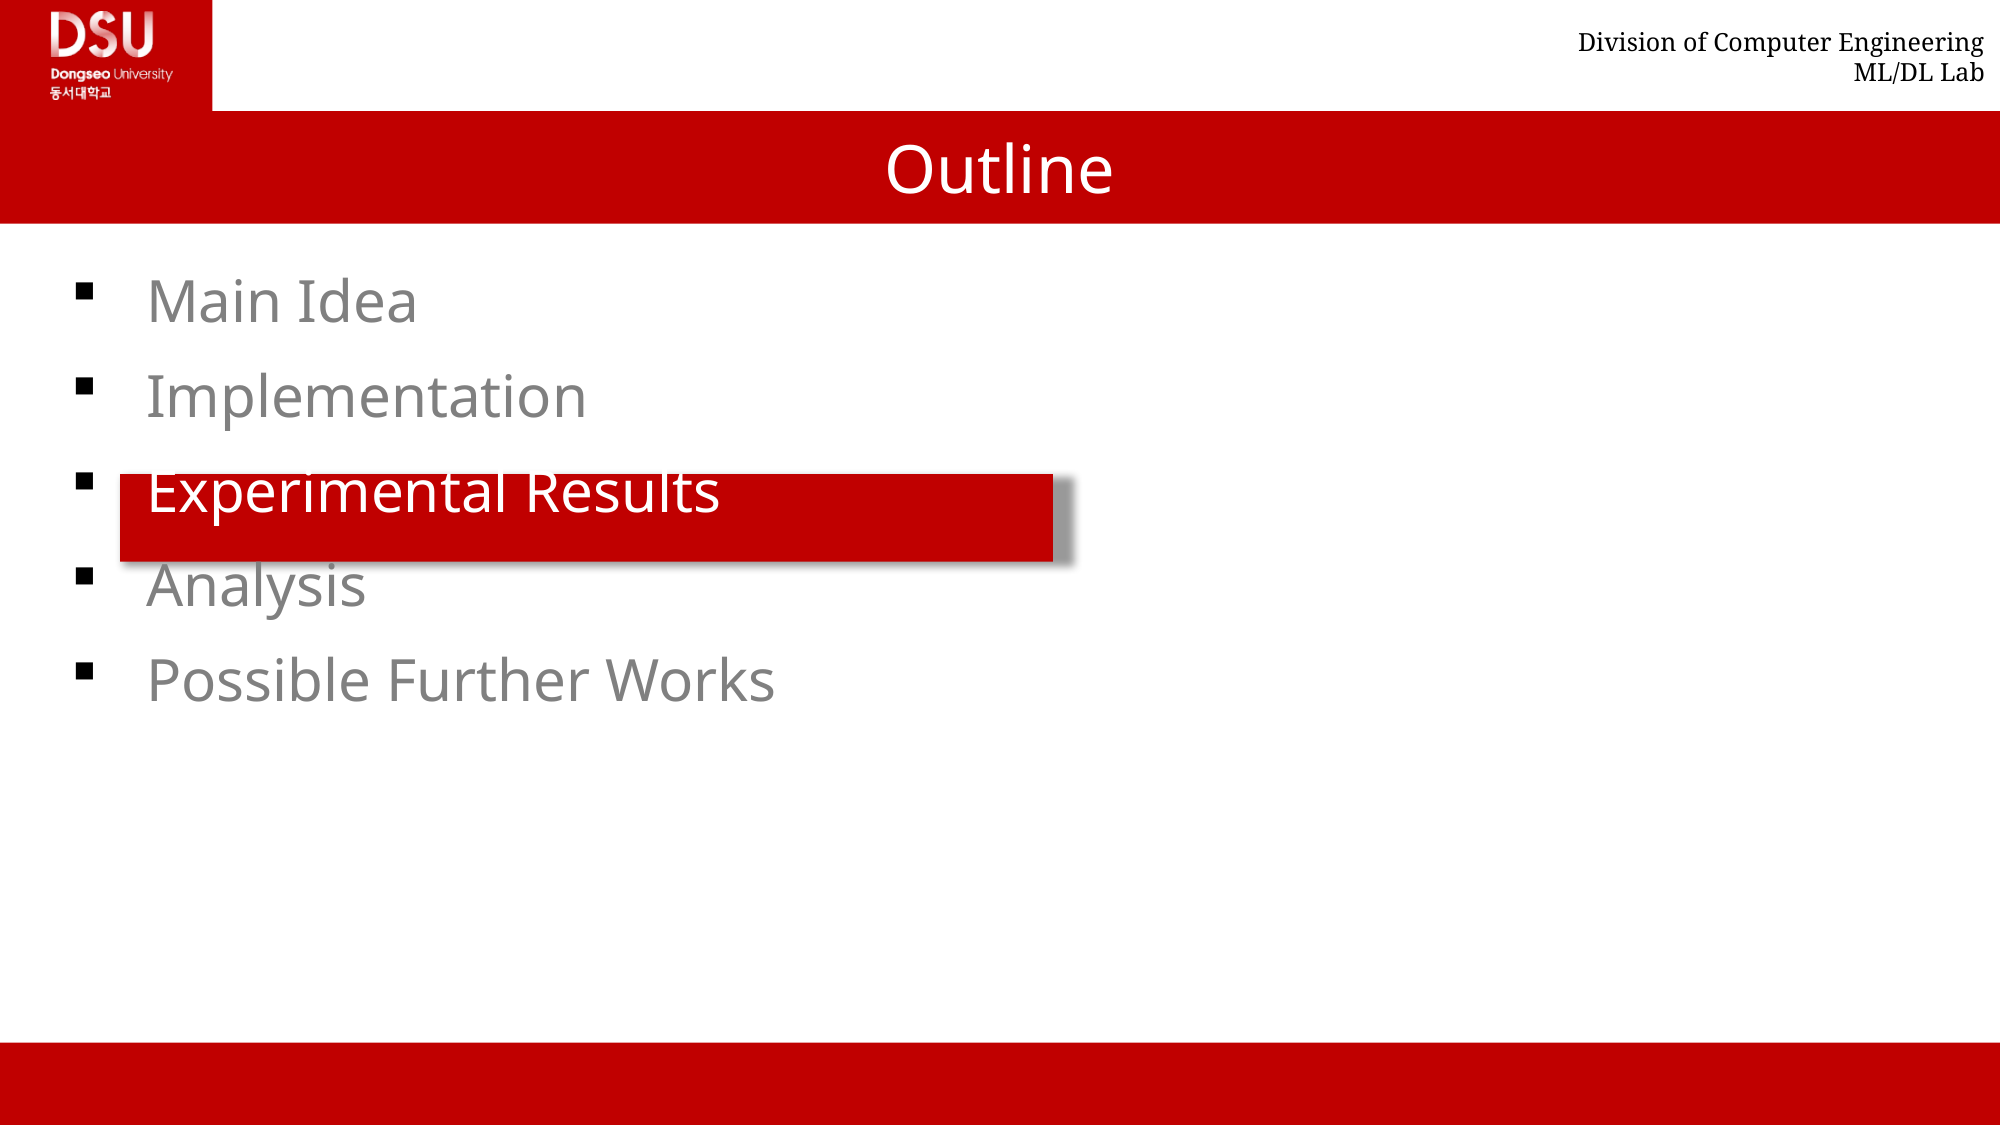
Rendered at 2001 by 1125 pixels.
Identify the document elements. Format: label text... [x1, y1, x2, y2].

list Main Idea Implementation Experimental Results Analysis Possible Further Works [47, 256, 1953, 999]
title Outline [0, 112, 2000, 222]
picture [50, 11, 175, 100]
